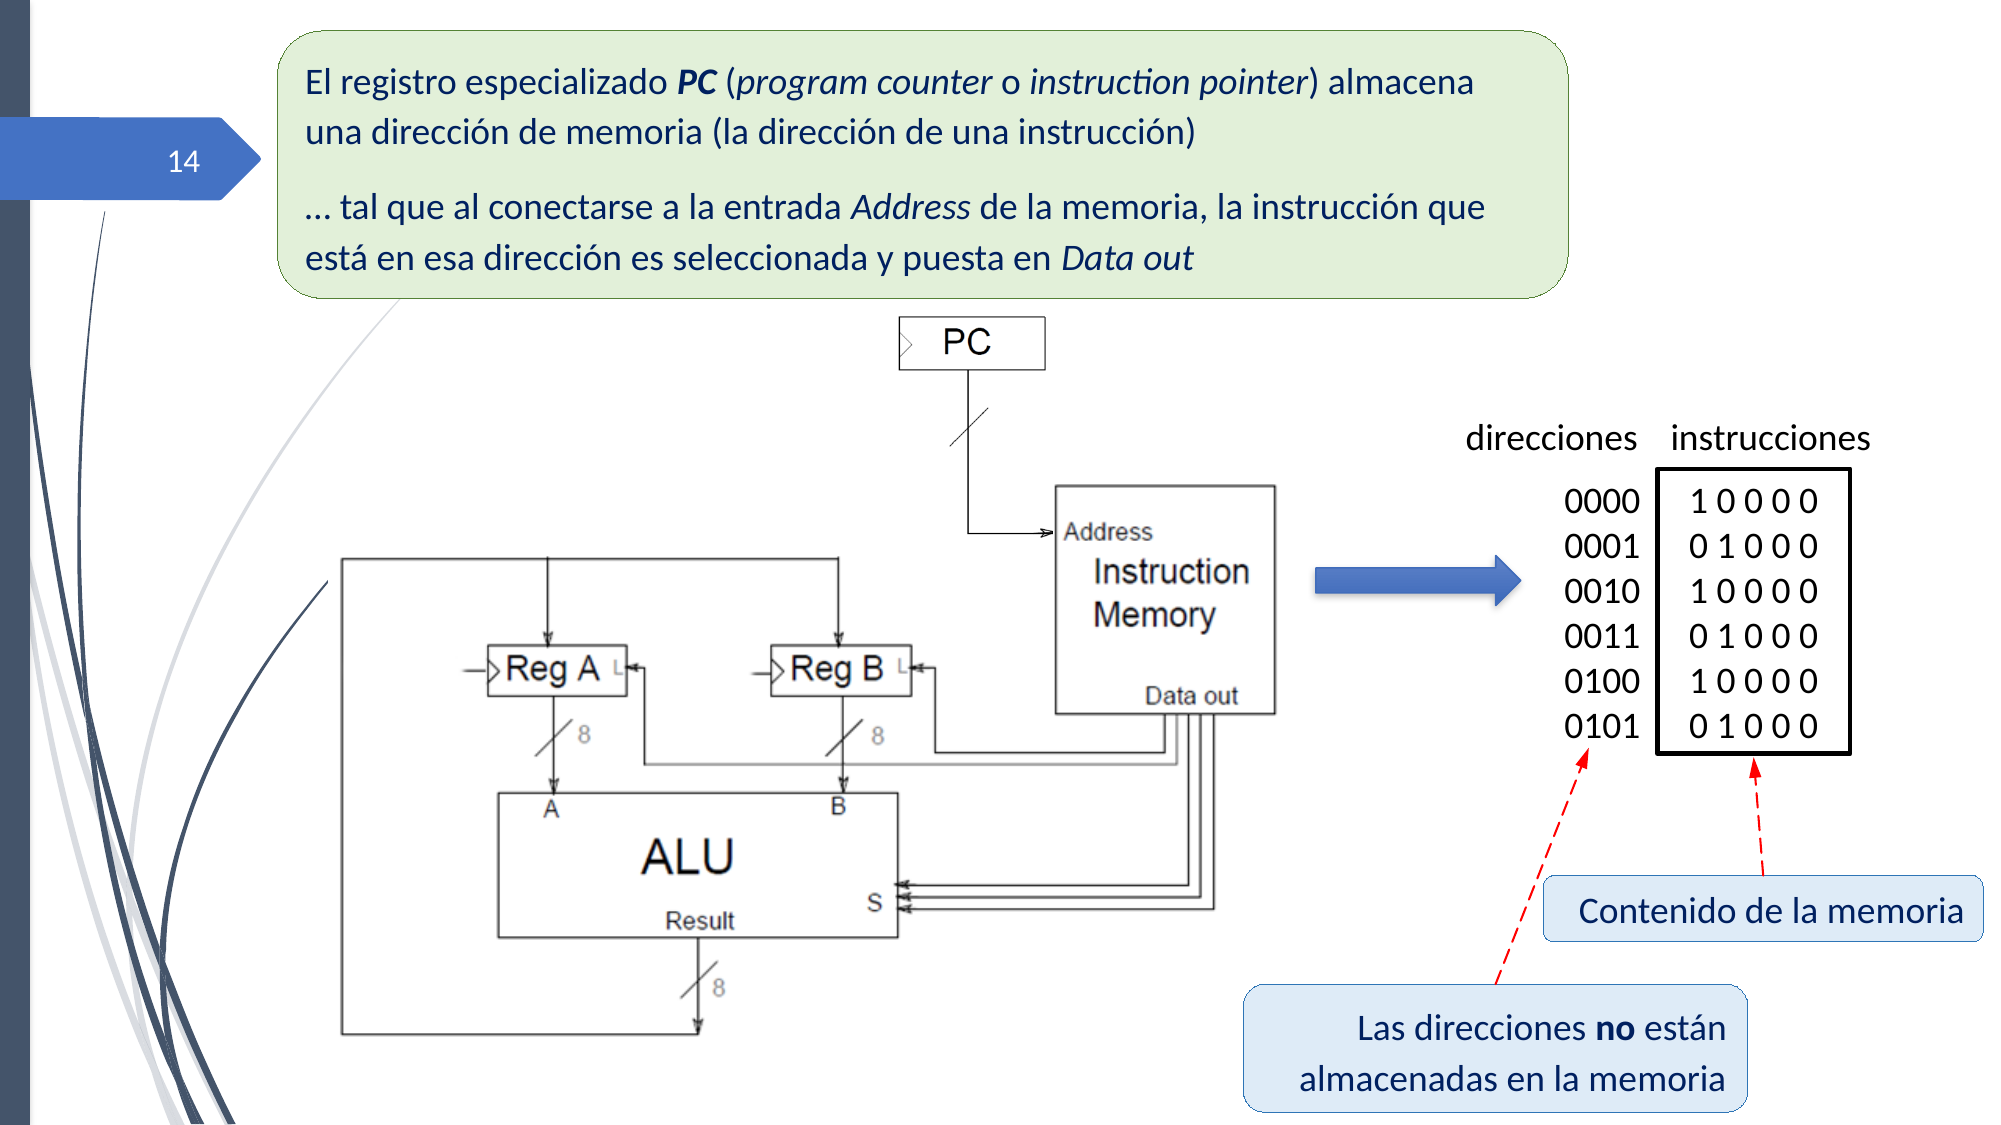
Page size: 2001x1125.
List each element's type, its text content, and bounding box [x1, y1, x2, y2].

text_box [1315, 554, 1522, 607]
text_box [1753, 756, 1764, 876]
text_box El registro especializado PC (program counter o instruction pointer) almacena una dirección de memoria (la dirección de una instrucción) … tal que al conectarse a la entrada Address de la memoria, la instrucción que está en esa dirección es seleccionada y puesta en Data out [277, 30, 1569, 299]
text_box Las direcciones no están almacenadas en la memoria [1243, 984, 1748, 1113]
text_box 0000 0001 0010 0011 0100 0101 [1549, 468, 1656, 754]
text_box direcciones [1450, 405, 1654, 466]
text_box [1495, 747, 1590, 985]
text_box Contenido de la memoria [1594, 875, 1984, 942]
text_box instrucciones [1655, 405, 1887, 466]
picture [327, 315, 1285, 1043]
slide_number 14 [87, 129, 216, 190]
text_box 1 0 0 0 0 0 1 0 0 0 1 0 0 0 0 0 1 0 0 0 1 0 0 0 0 0 1 0 0 0 [1657, 468, 1851, 754]
